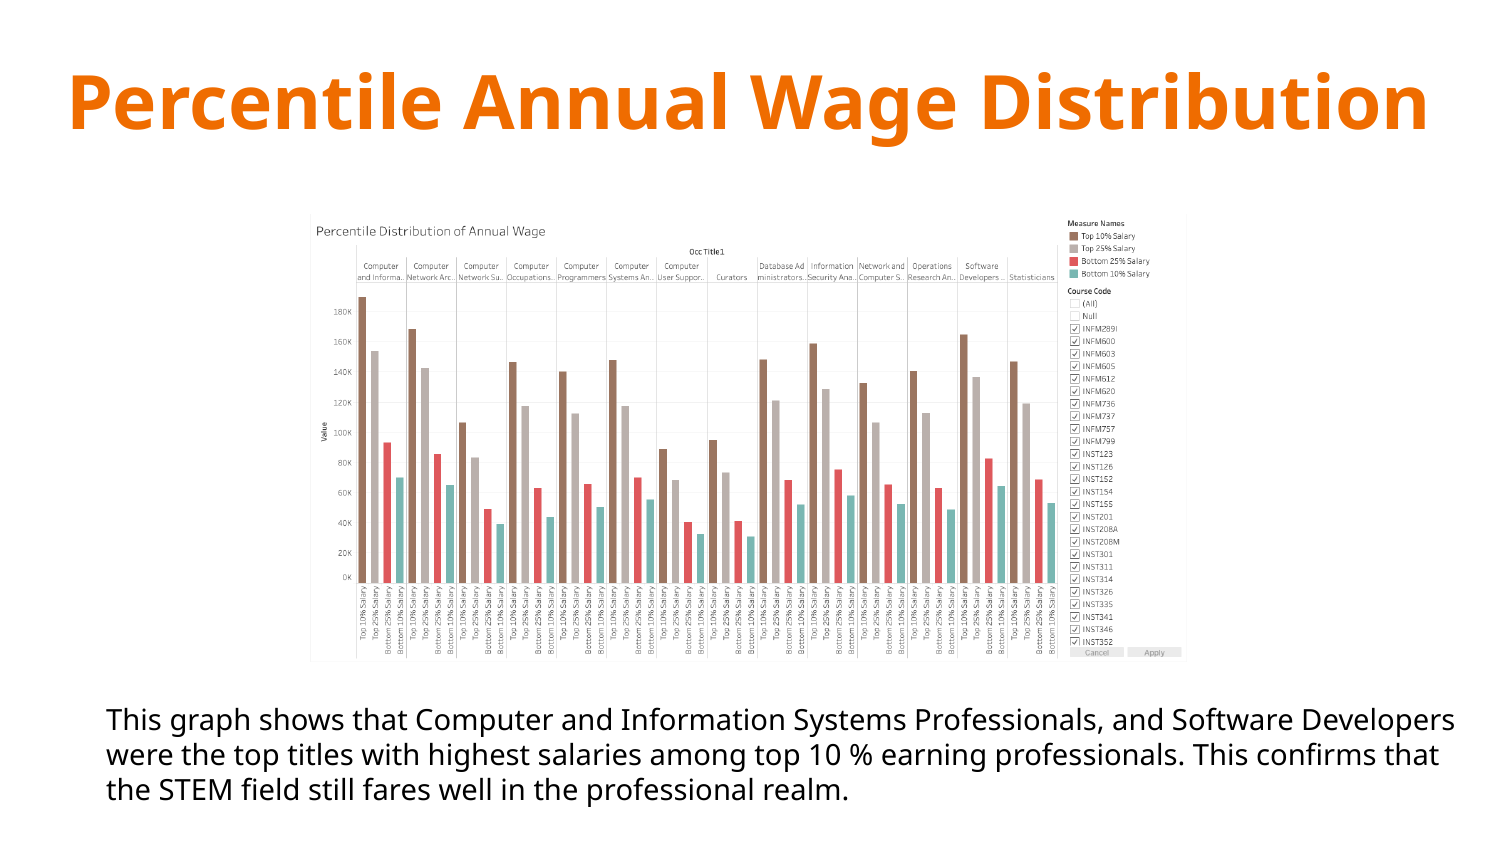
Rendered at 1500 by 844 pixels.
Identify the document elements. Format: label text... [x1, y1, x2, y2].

title Percentile Annual Wage Distribution [51, 39, 1449, 156]
picture [310, 213, 1190, 662]
text_box This graph shows that Computer and Information Systems Professionals, and Software Developers were the top titles with highest salaries among top 10 % earning professionals. This confirms that the STEM field still fares well in the professional realm. [91, 686, 1481, 823]
